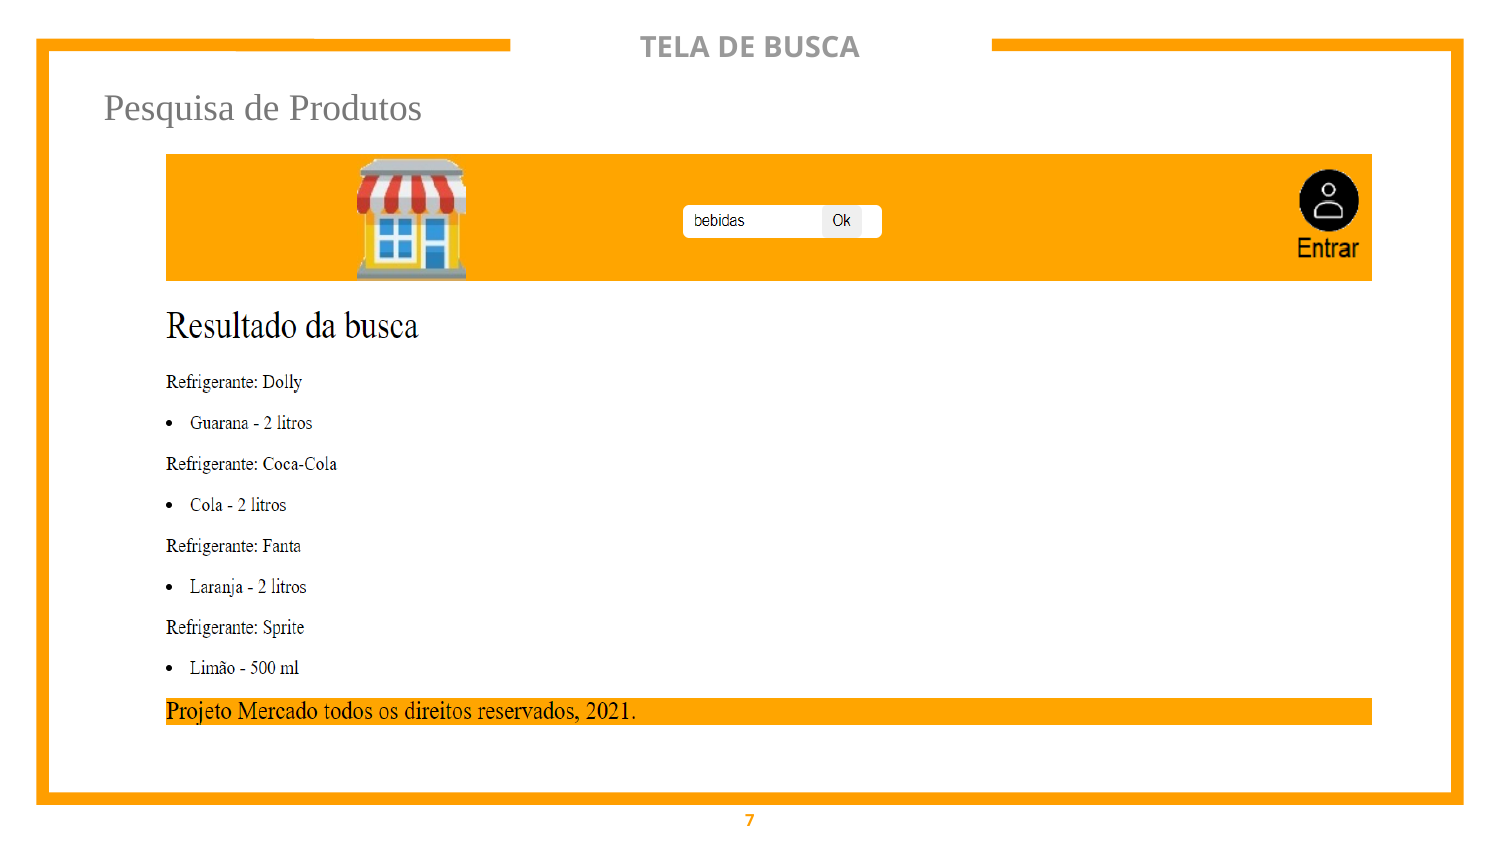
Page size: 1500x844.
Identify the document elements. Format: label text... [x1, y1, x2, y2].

picture [166, 154, 1372, 725]
title TELA DE BUSCA [531, 16, 969, 76]
slide_number 7 [0, 798, 1500, 844]
text_box Pesquisa de Produtos [88, 75, 438, 136]
